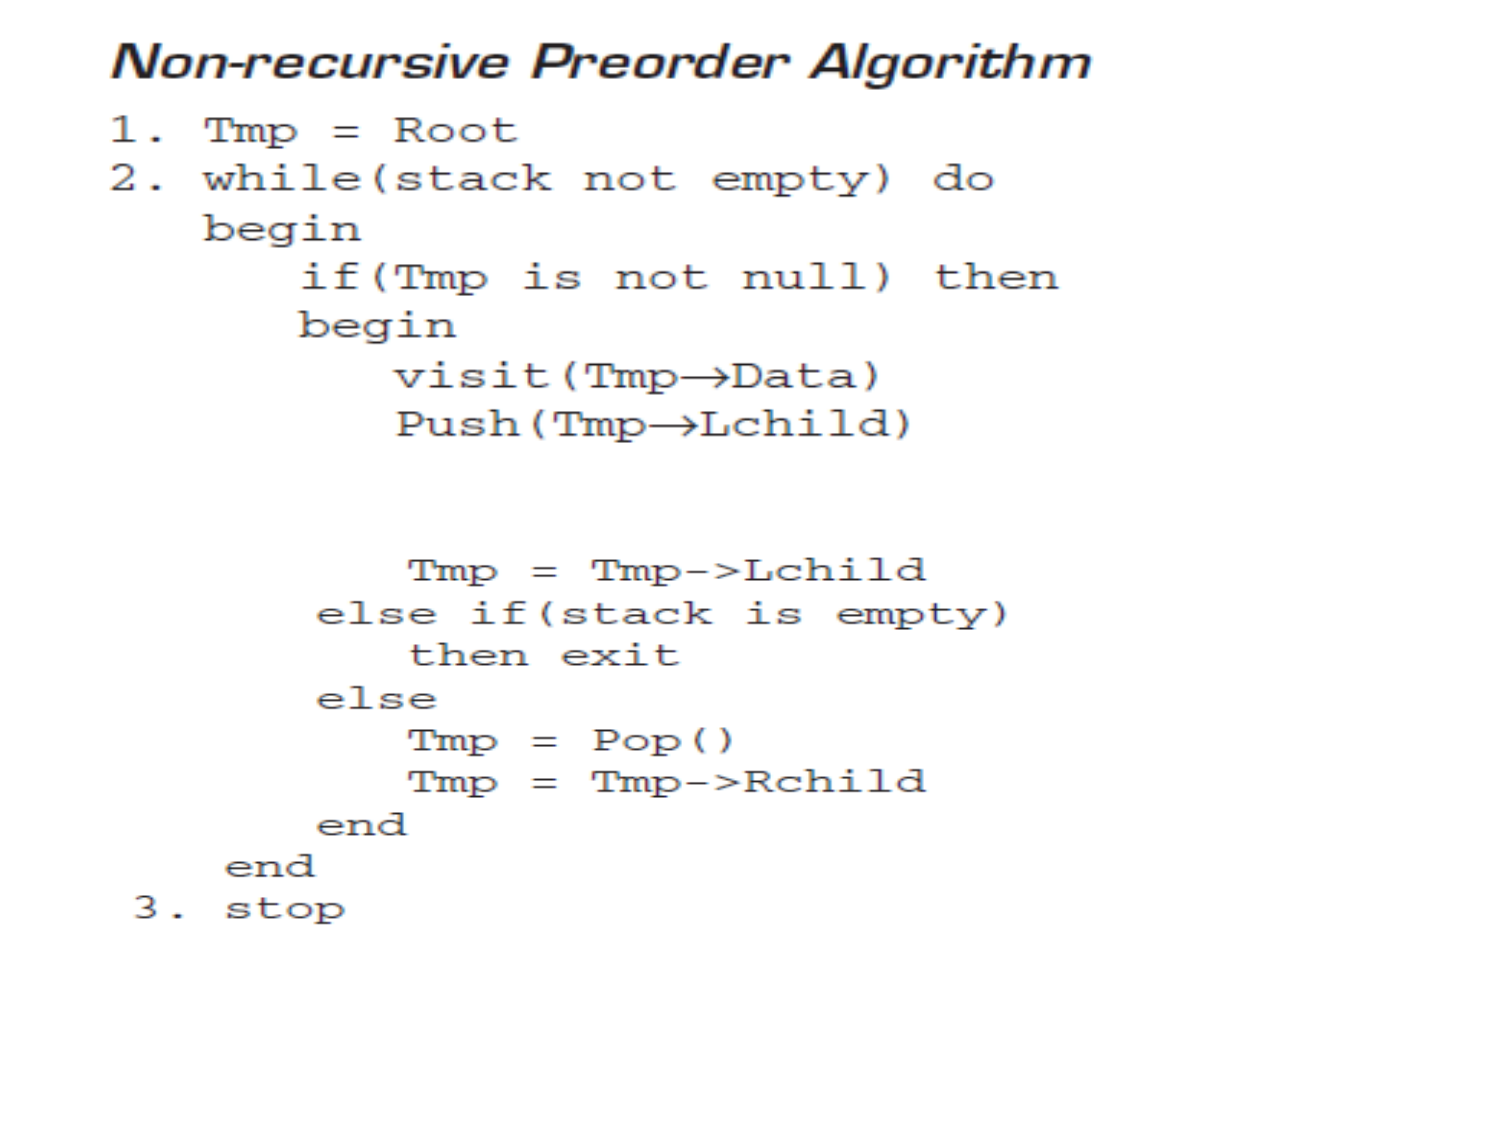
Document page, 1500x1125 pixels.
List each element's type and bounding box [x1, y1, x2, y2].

picture [37, 24, 1238, 947]
